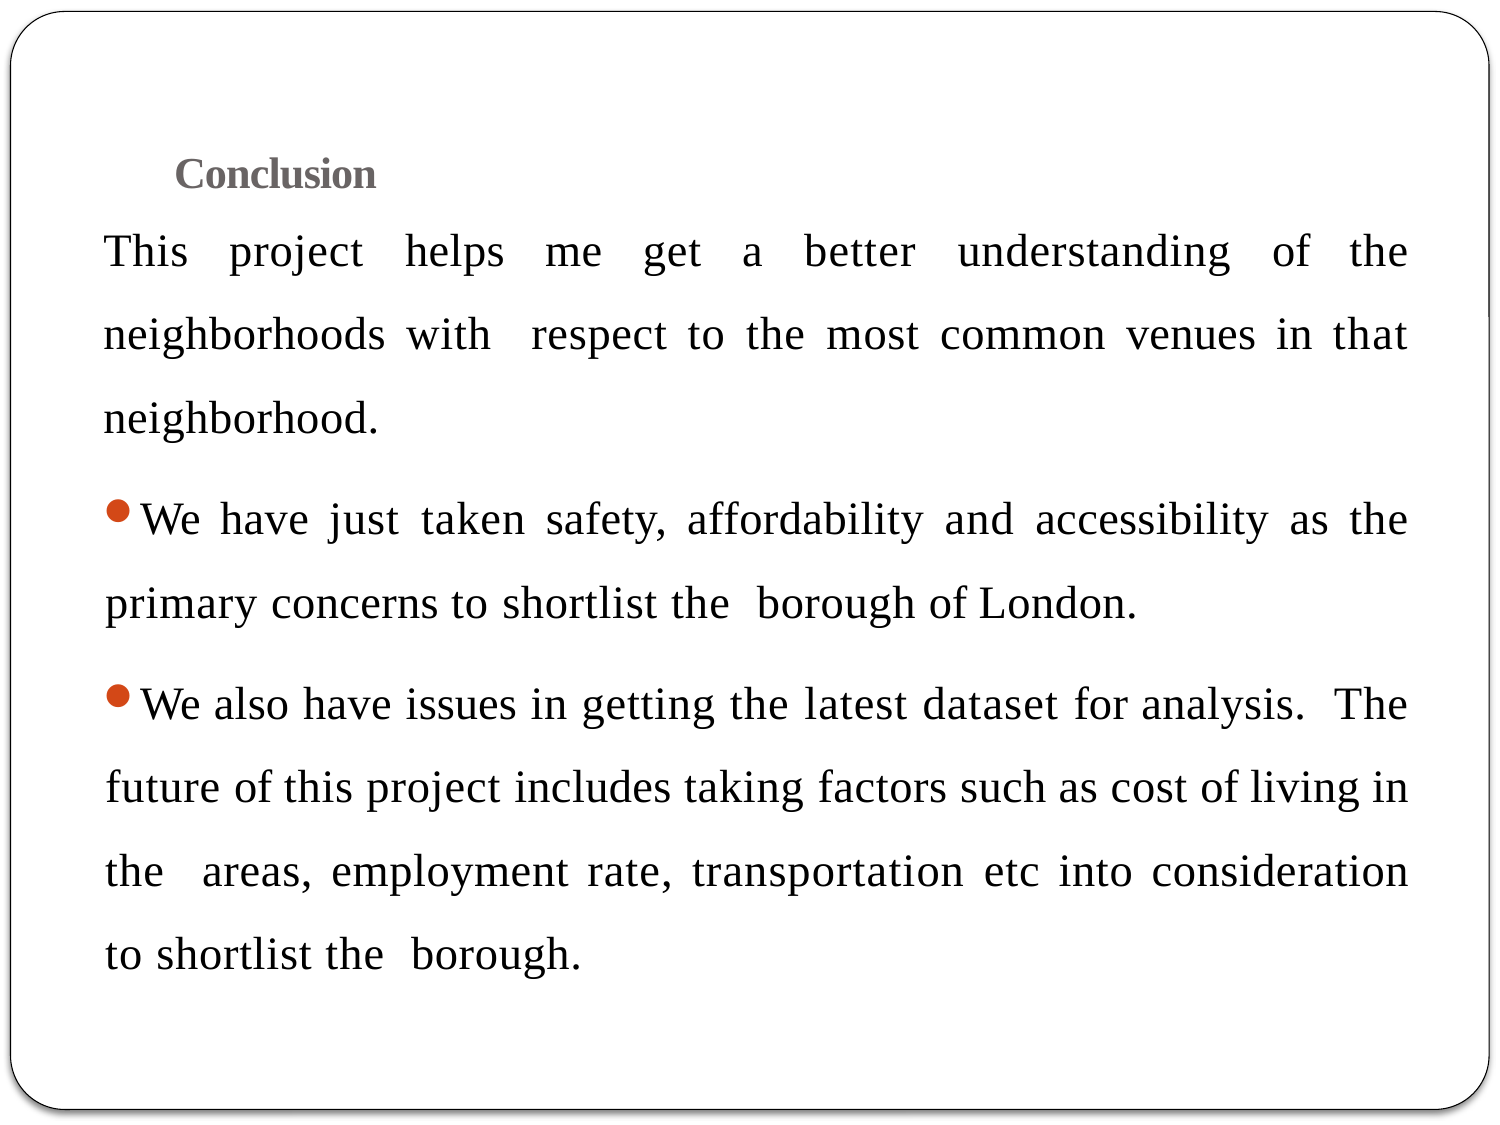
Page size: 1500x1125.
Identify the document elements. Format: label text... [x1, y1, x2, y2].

list This project helps me get a better understanding of the neighborhoods with respect to the most common venues in that neighborhood. We have just taken safety, affordability and accessibility as the primary concerns to shortlist the borough of London. We also have issues in getting the latest dataset for analysis. The future of this project includes taking factors such as cost of living in the areas, employment rate, transportation etc into consideration to shortlist the borough. [88, 184, 1425, 988]
title Conclusion [159, 78, 1435, 266]
